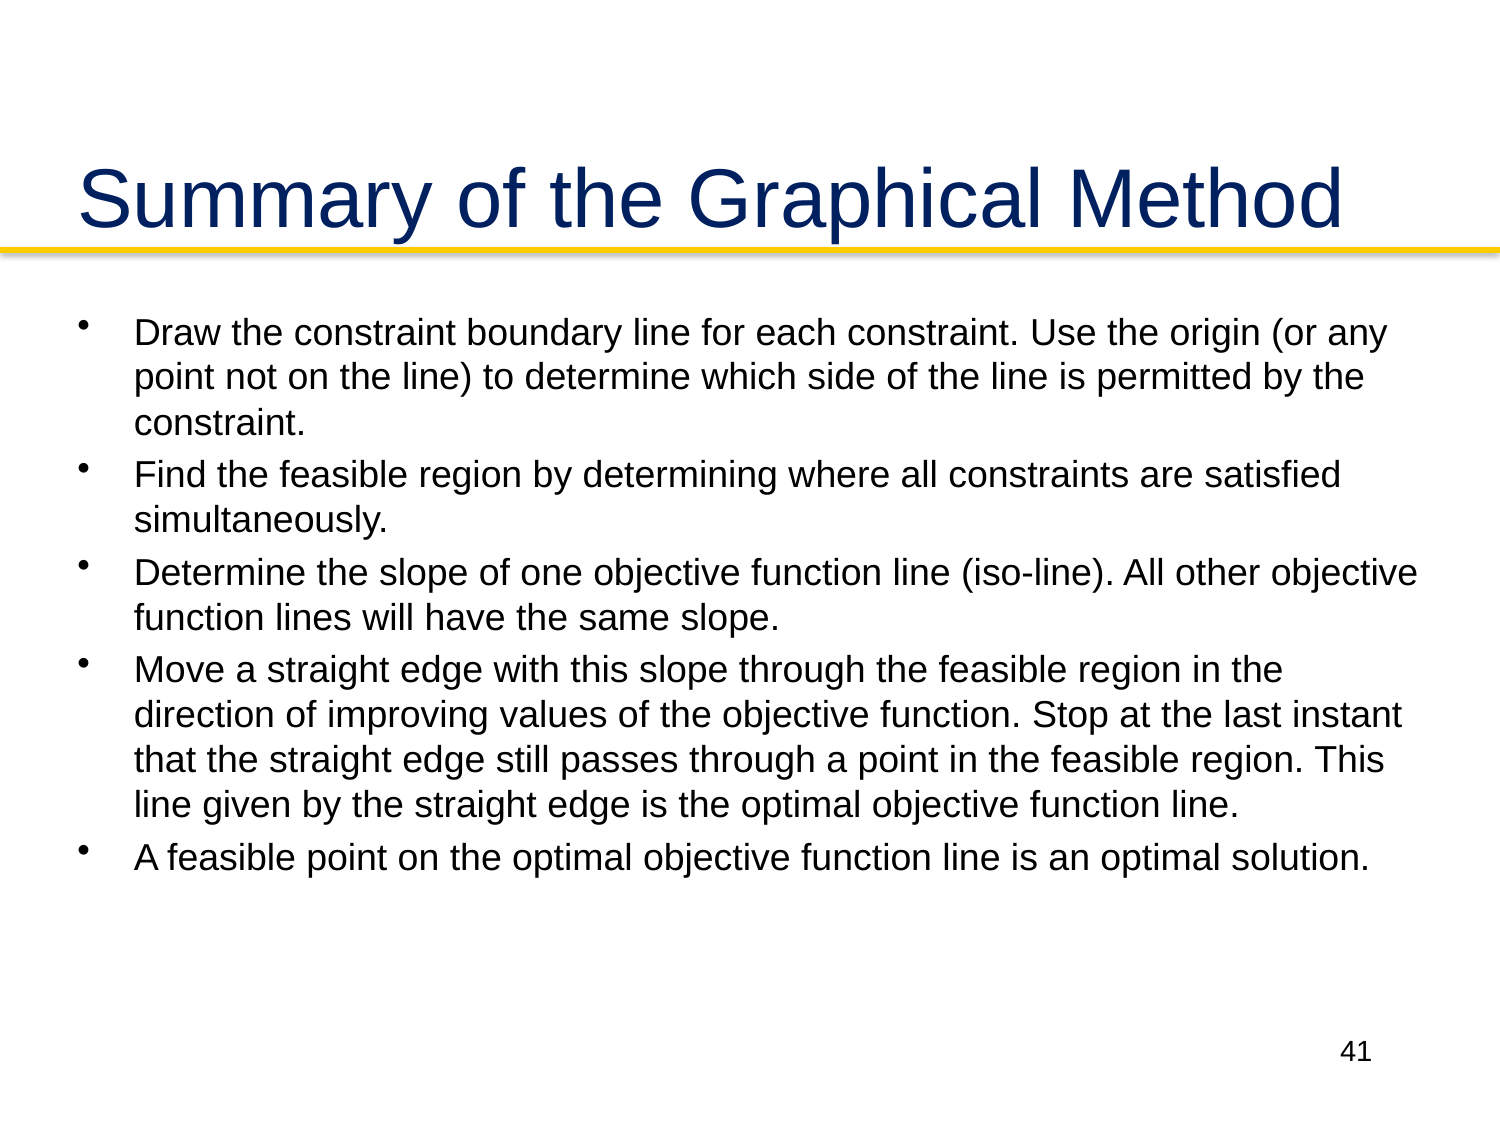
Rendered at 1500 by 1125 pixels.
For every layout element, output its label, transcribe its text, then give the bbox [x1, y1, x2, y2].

list Draw the constraint boundary line for each constraint. Use the origin (or any point not on the line) to determine which side of the line is permitted by the constraint. Find the feasible region by determining where all constraints are satisfied simultaneously. Determine the slope of one objective function line (iso-line). All other objective function lines will have the same slope. Move a straight edge with this slope through the feasible region in the direction of improving values of the objective function. Stop at the last instant that the straight edge still passes through a point in the feasible region. This line given by the straight edge is the optimal objective function line. A feasible point on the optimal objective function line is an optimal solution. [62, 299, 1438, 1001]
slide_number 41 [1074, 1024, 1388, 1101]
title Summary of the Graphical Method [62, 99, 1438, 288]
